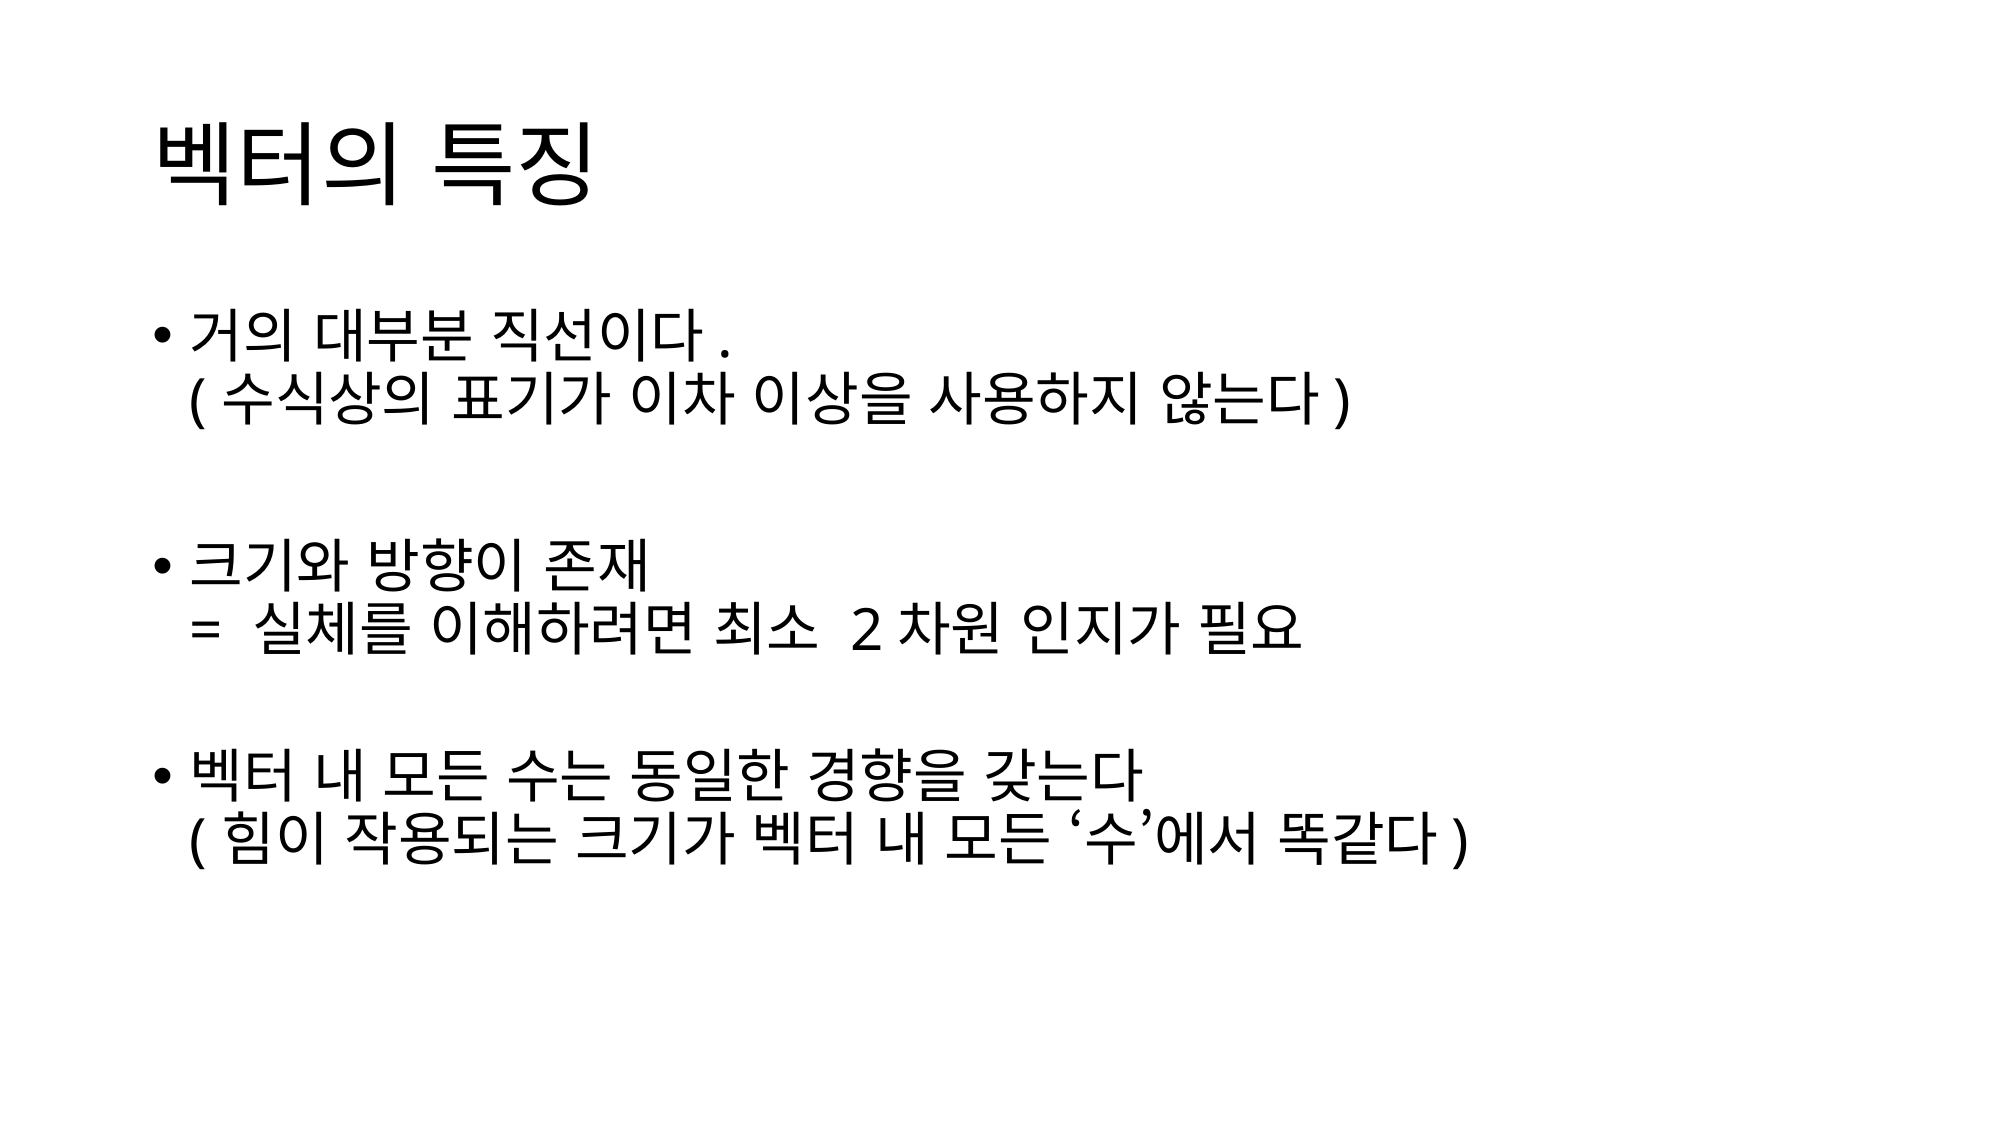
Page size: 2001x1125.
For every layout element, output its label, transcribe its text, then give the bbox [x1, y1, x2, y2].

list 거의 대부분 직선이다. (수식상의 표기가 이차 이상을 사용하지 않는다) 크기와 방향이 존재 = 실체를 이해하려면 최소 2차원 인지가 필요 벡터 내 모든 수는 동일한 경향을 갖는다 (힘이 작용되는 크기가 벡터 내 모든 ‘수’에서 똑같다) [137, 299, 1863, 1014]
title 벡터의 특징 [137, 59, 1863, 278]
